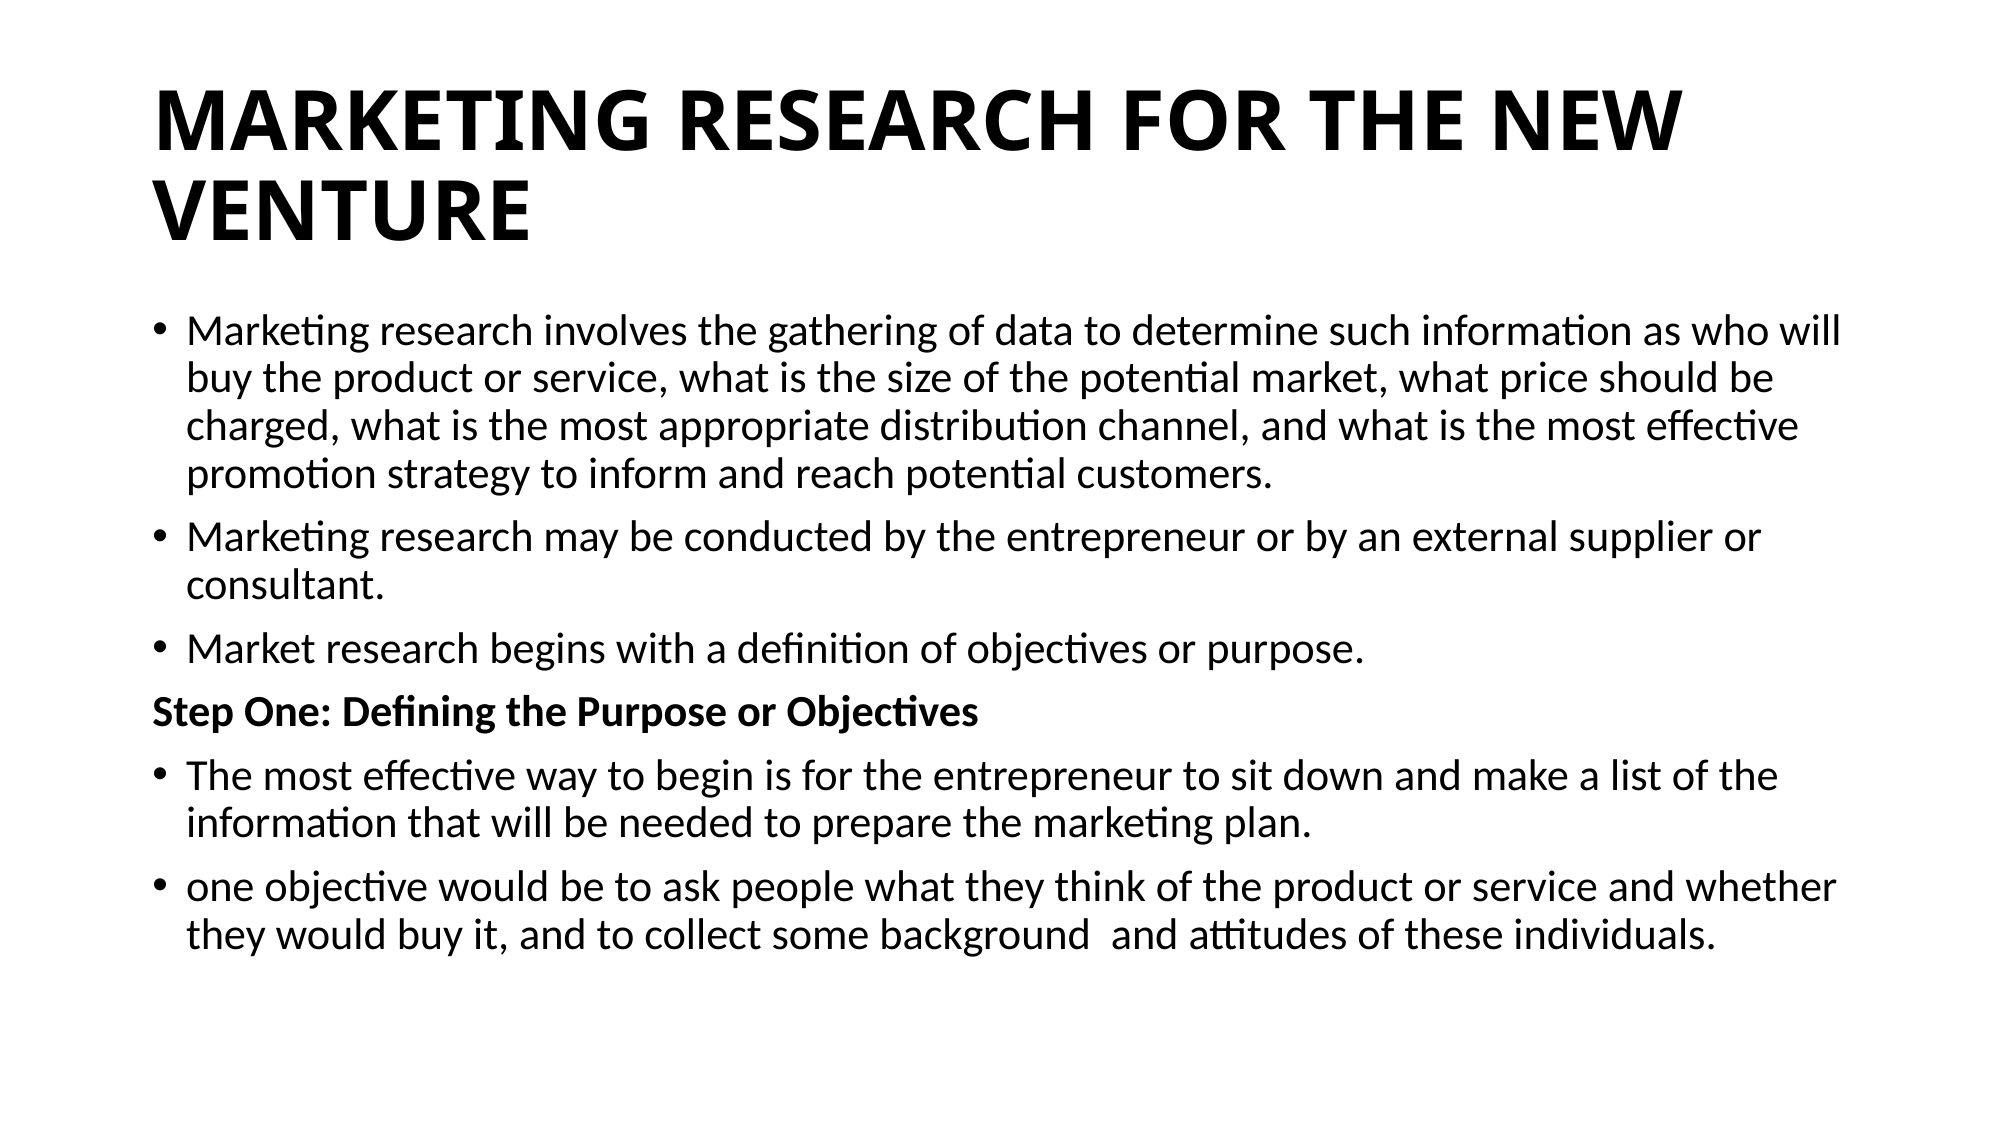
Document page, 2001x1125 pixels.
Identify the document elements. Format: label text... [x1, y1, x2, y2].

title MARKETING RESEARCH FOR THE NEW VENTURE [137, 59, 1863, 278]
list Marketing research involves the gathering of data to determine such information as who will buy the product or service, what is the size of the potential market, what price should be charged, what is the most appropriate distribution channel, and what is the most effective promotion strategy to inform and reach potential customers. Marketing research may be conducted by the entrepreneur or by an external supplier or consultant. Market research begins with a definition of objectives or purpose. Step One: Defining the Purpose or Objectives The most effective way to begin is for the entrepreneur to sit down and make a list of the information that will be needed to prepare the marketing plan. one objective would be to ask people what they think of the product or service and whether they would buy it, and to collect some background and attitudes of these individuals. [137, 299, 1863, 1014]
